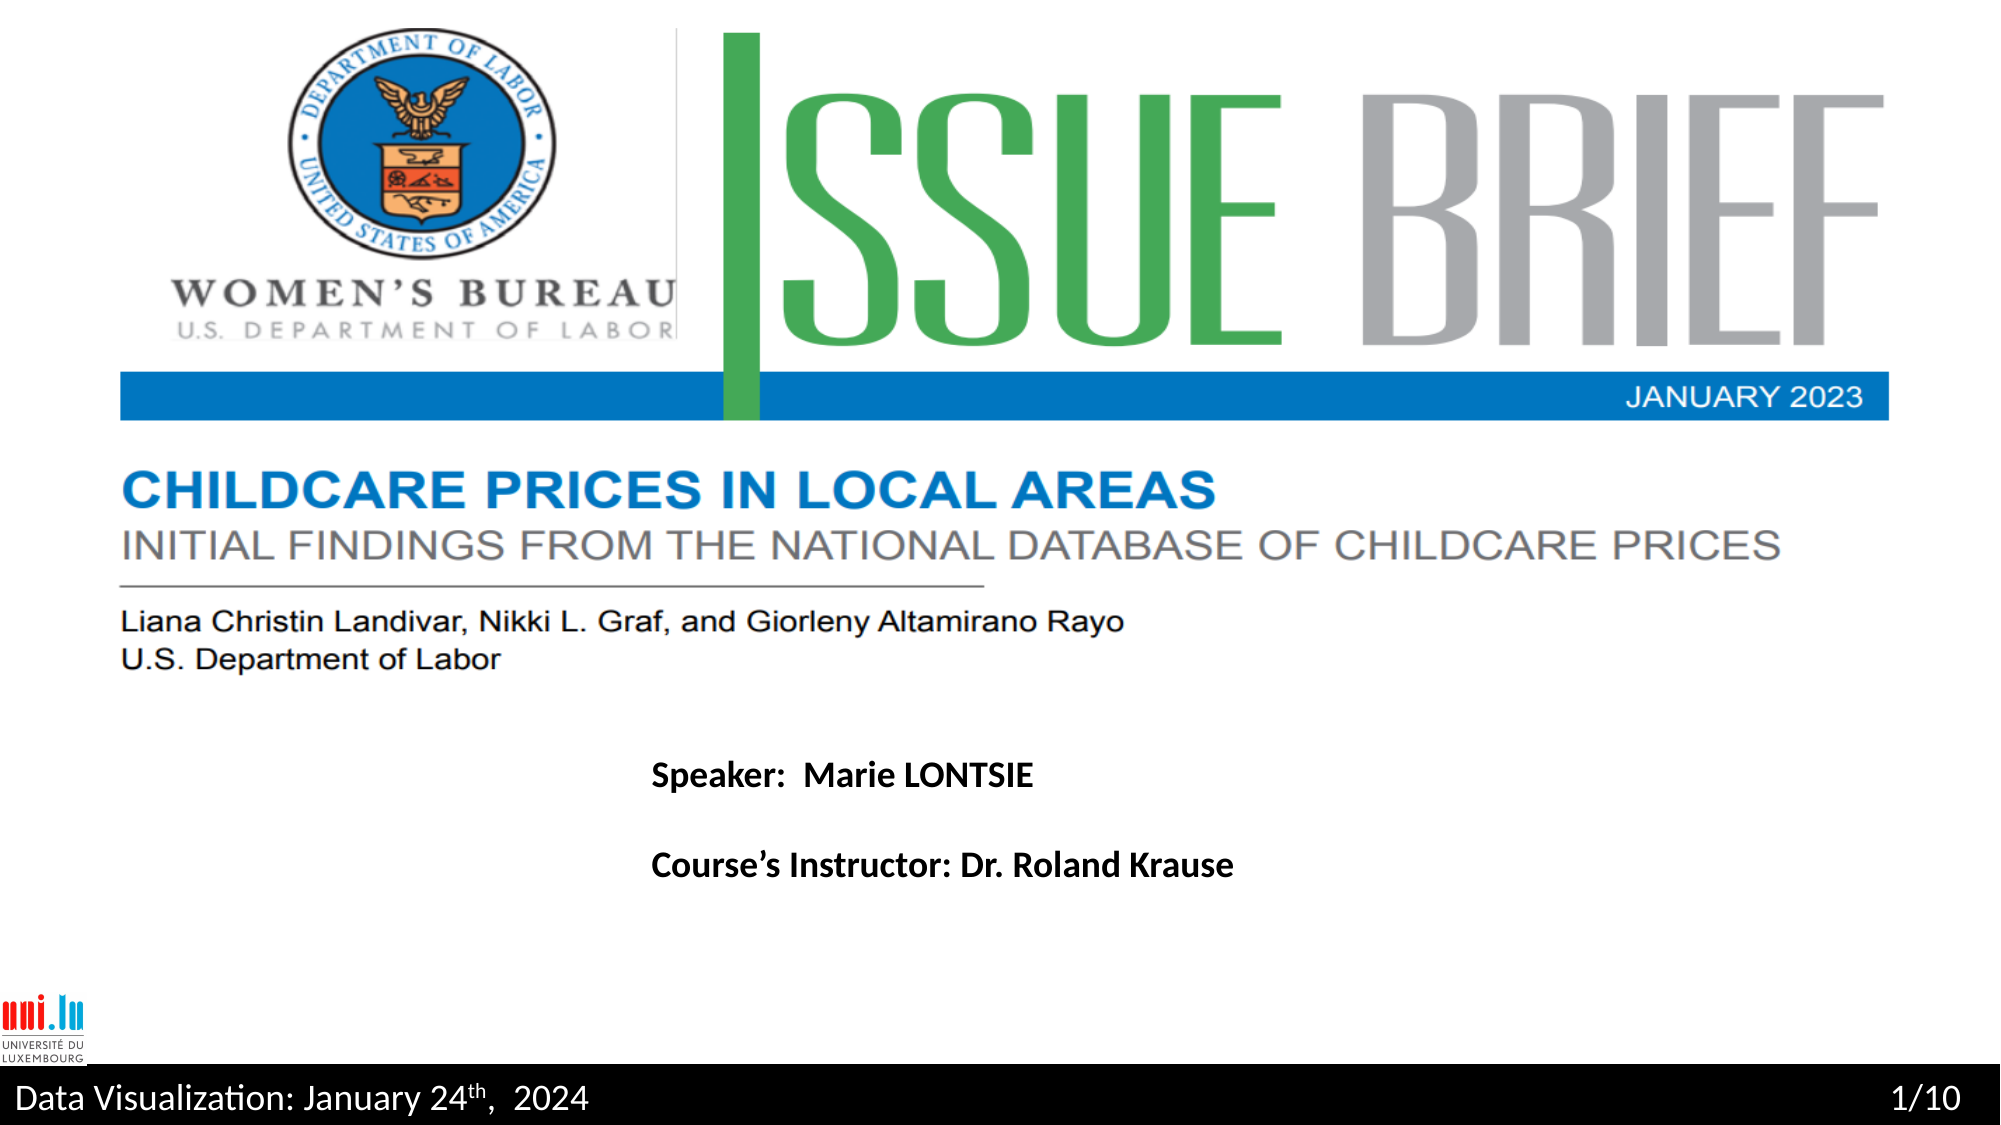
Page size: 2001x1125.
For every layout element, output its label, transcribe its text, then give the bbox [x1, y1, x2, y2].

picture [0, 992, 87, 1066]
text_box Data Visualization: January 24th, 2024 1/10 [0, 1064, 2000, 1125]
text_box Speaker: Marie LONTSIE Course’s Instructor: Dr. Roland Krause [636, 742, 1318, 938]
picture [42, 28, 1913, 690]
